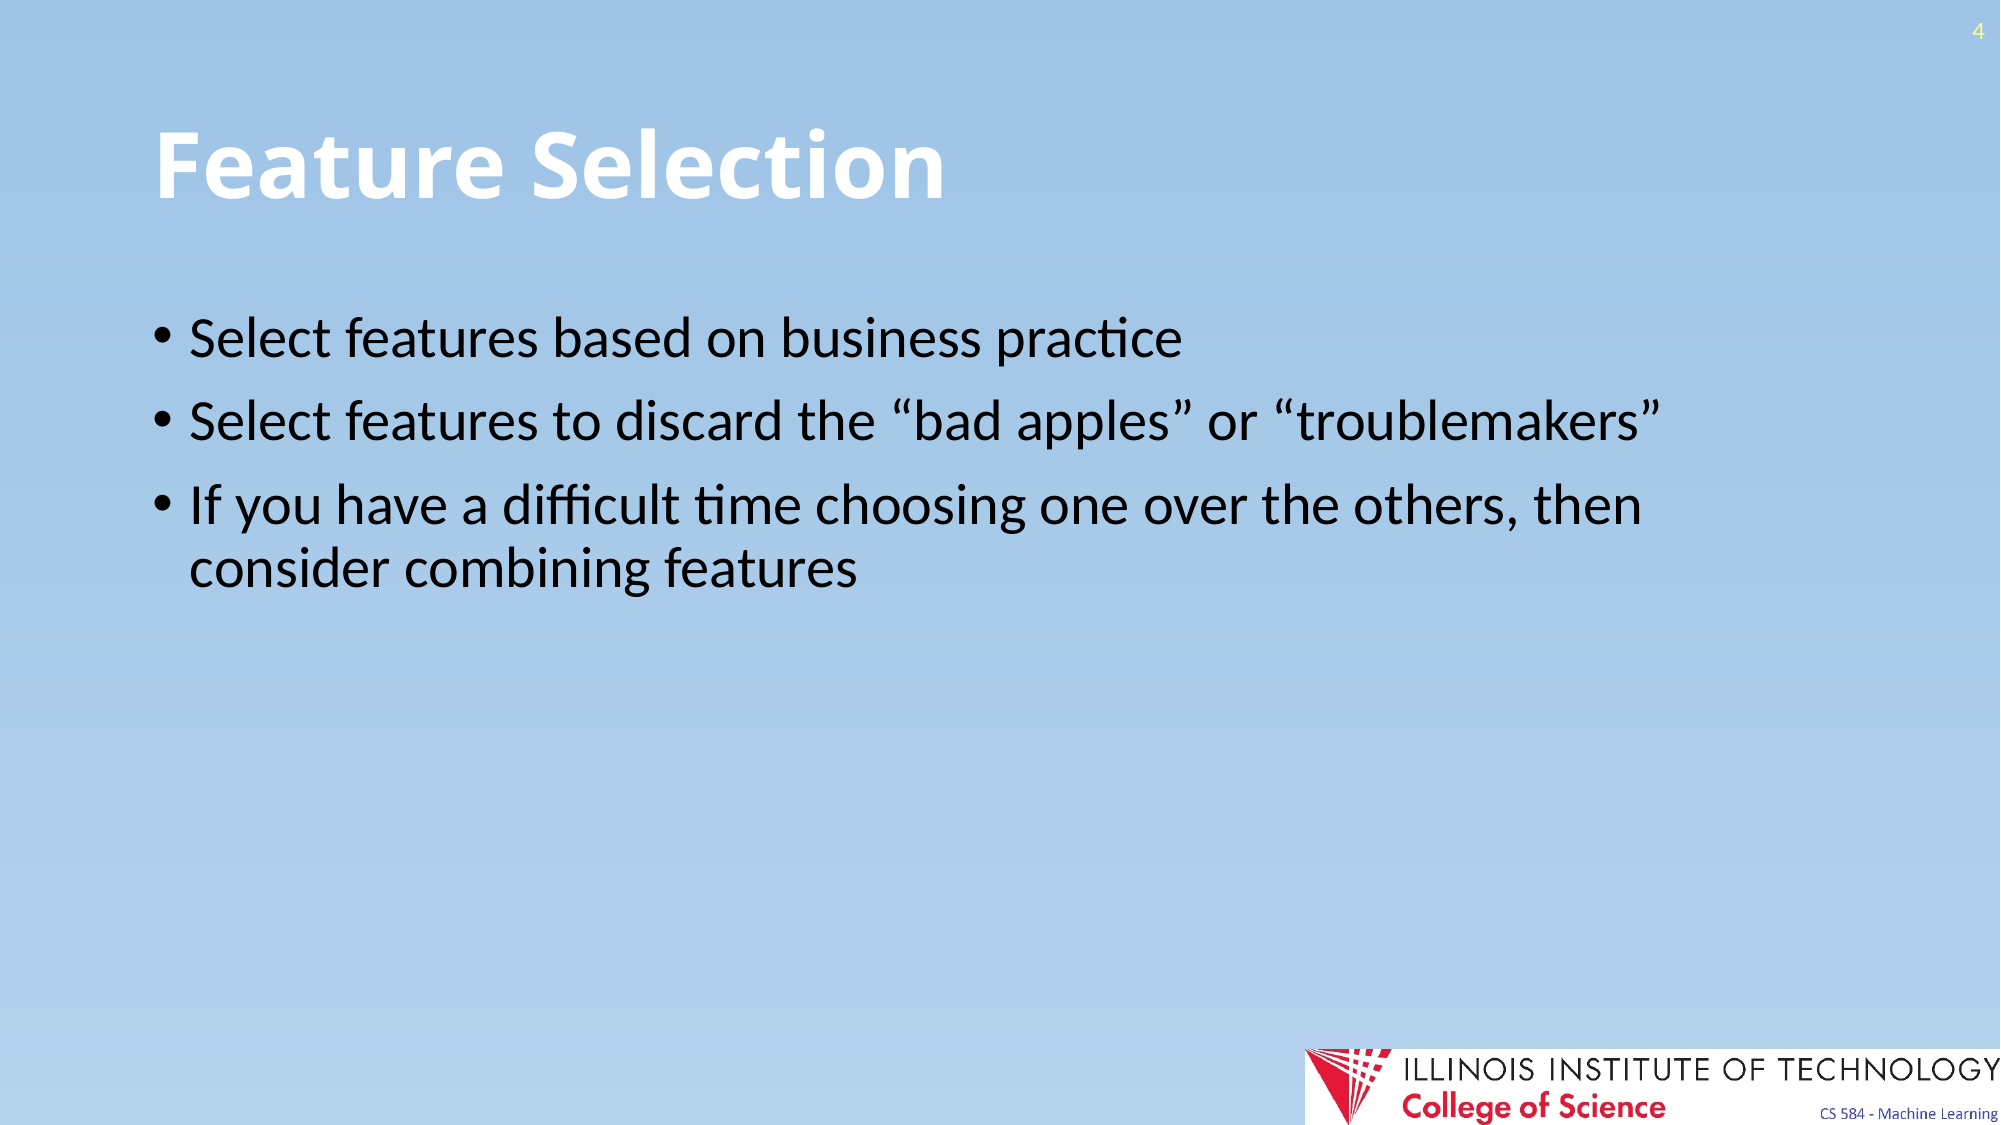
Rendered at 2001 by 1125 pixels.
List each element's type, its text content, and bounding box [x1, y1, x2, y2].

slide_number 4 [1550, 0, 2000, 60]
picture [1305, 1049, 2000, 1125]
list Select features based on business practice Select features to discard the “bad apples” or “troublemakers” If you have a difficult time choosing one over the others, then consider combining features [137, 299, 1863, 1014]
title Feature Selection [137, 59, 1863, 278]
